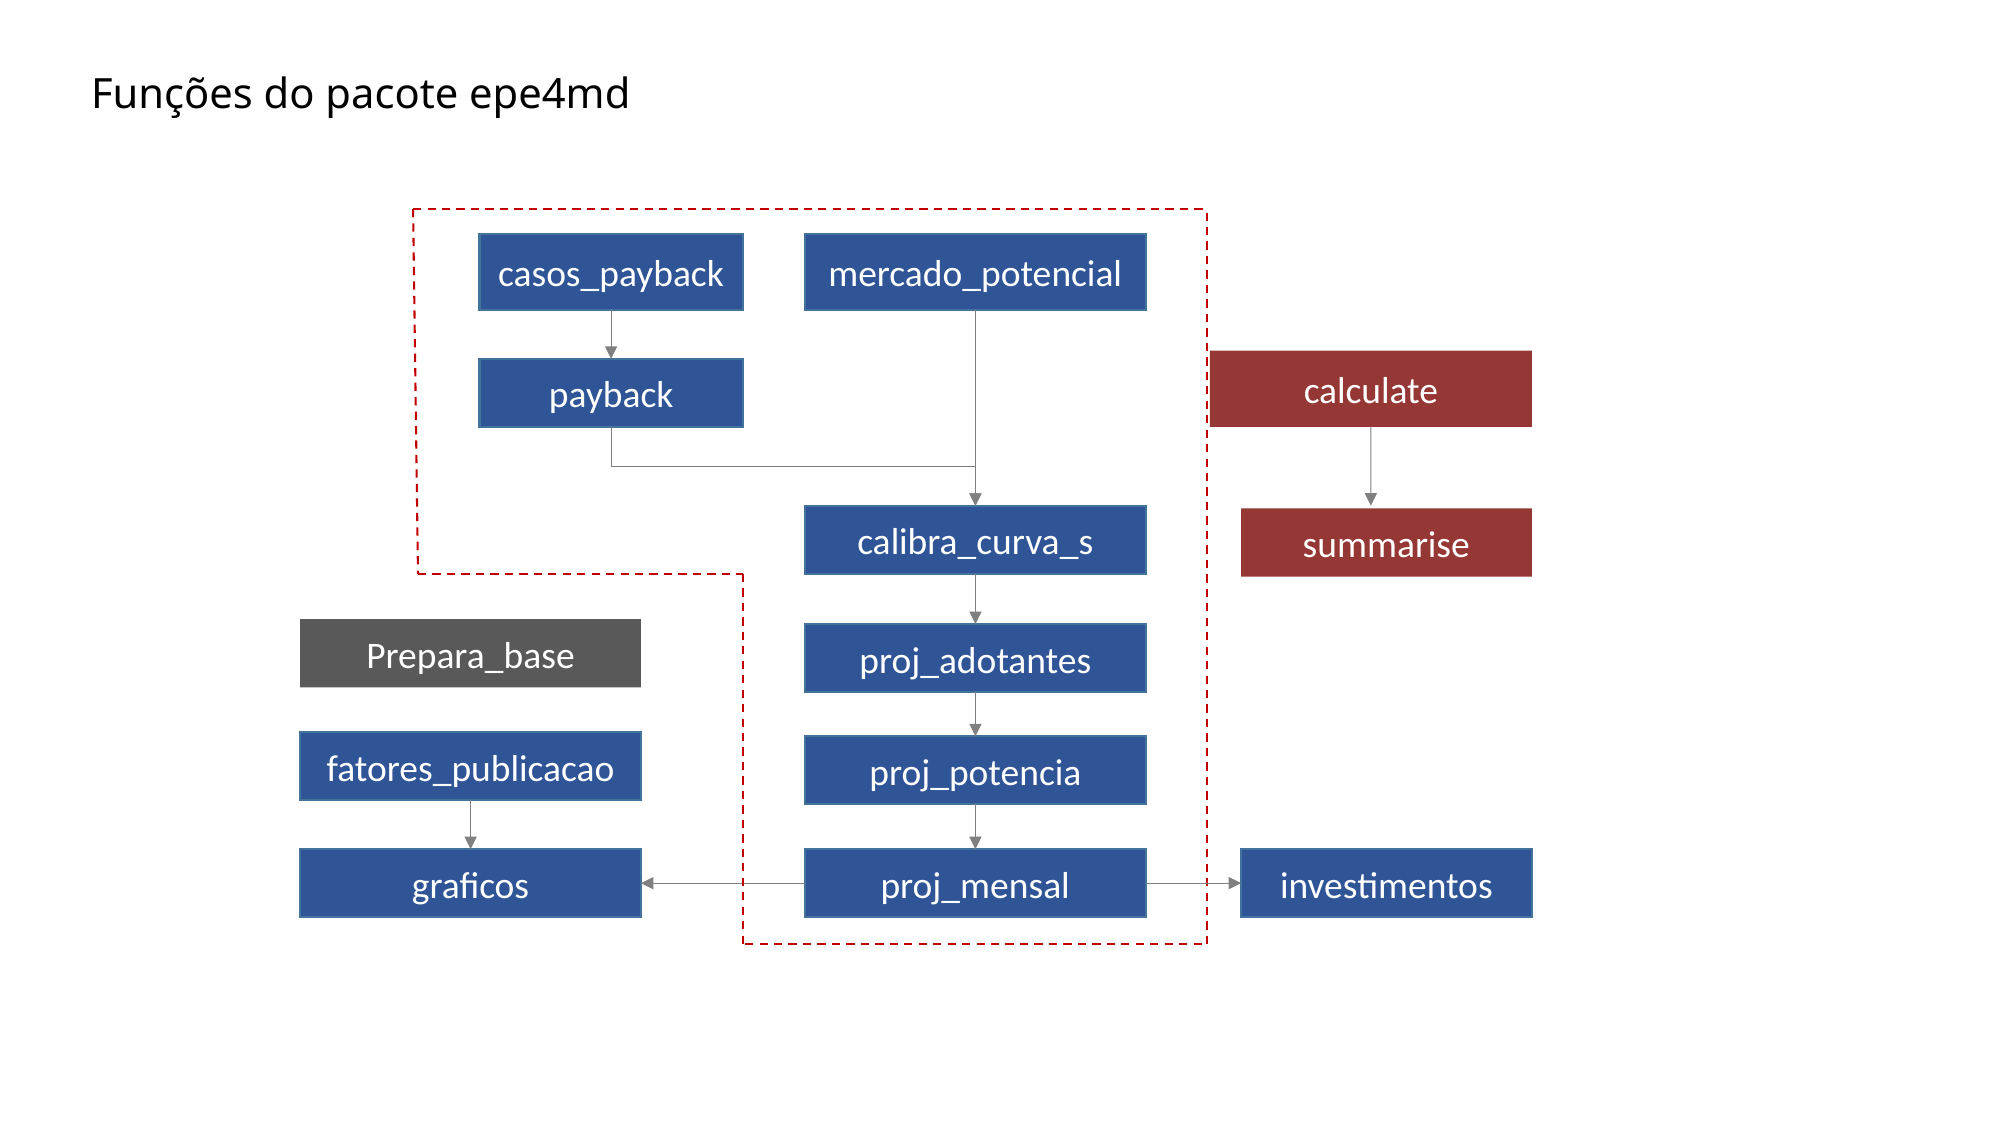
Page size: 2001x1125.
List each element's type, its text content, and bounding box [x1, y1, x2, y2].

text_box casos_payback [478, 233, 744, 311]
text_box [413, 210, 418, 574]
text_box investimentos [1240, 848, 1533, 918]
text_box calibra_curva_s [833, 505, 1147, 575]
text_box payback [478, 358, 744, 428]
text_box proj_potencia [804, 735, 1147, 805]
text_box calculate [1209, 350, 1533, 428]
text_box Funções do pacote epe4md [76, 58, 1080, 124]
text_box proj_mensal [804, 848, 1147, 918]
text_box fatores_publicacao [299, 731, 642, 801]
text_box mercado_potencial [804, 233, 1147, 311]
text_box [753, 284, 833, 649]
text_box Prepara_base [299, 618, 642, 688]
text_box summarise [1240, 507, 1533, 578]
text_box graficos [299, 848, 642, 918]
text_box proj_adotantes [804, 623, 1147, 693]
